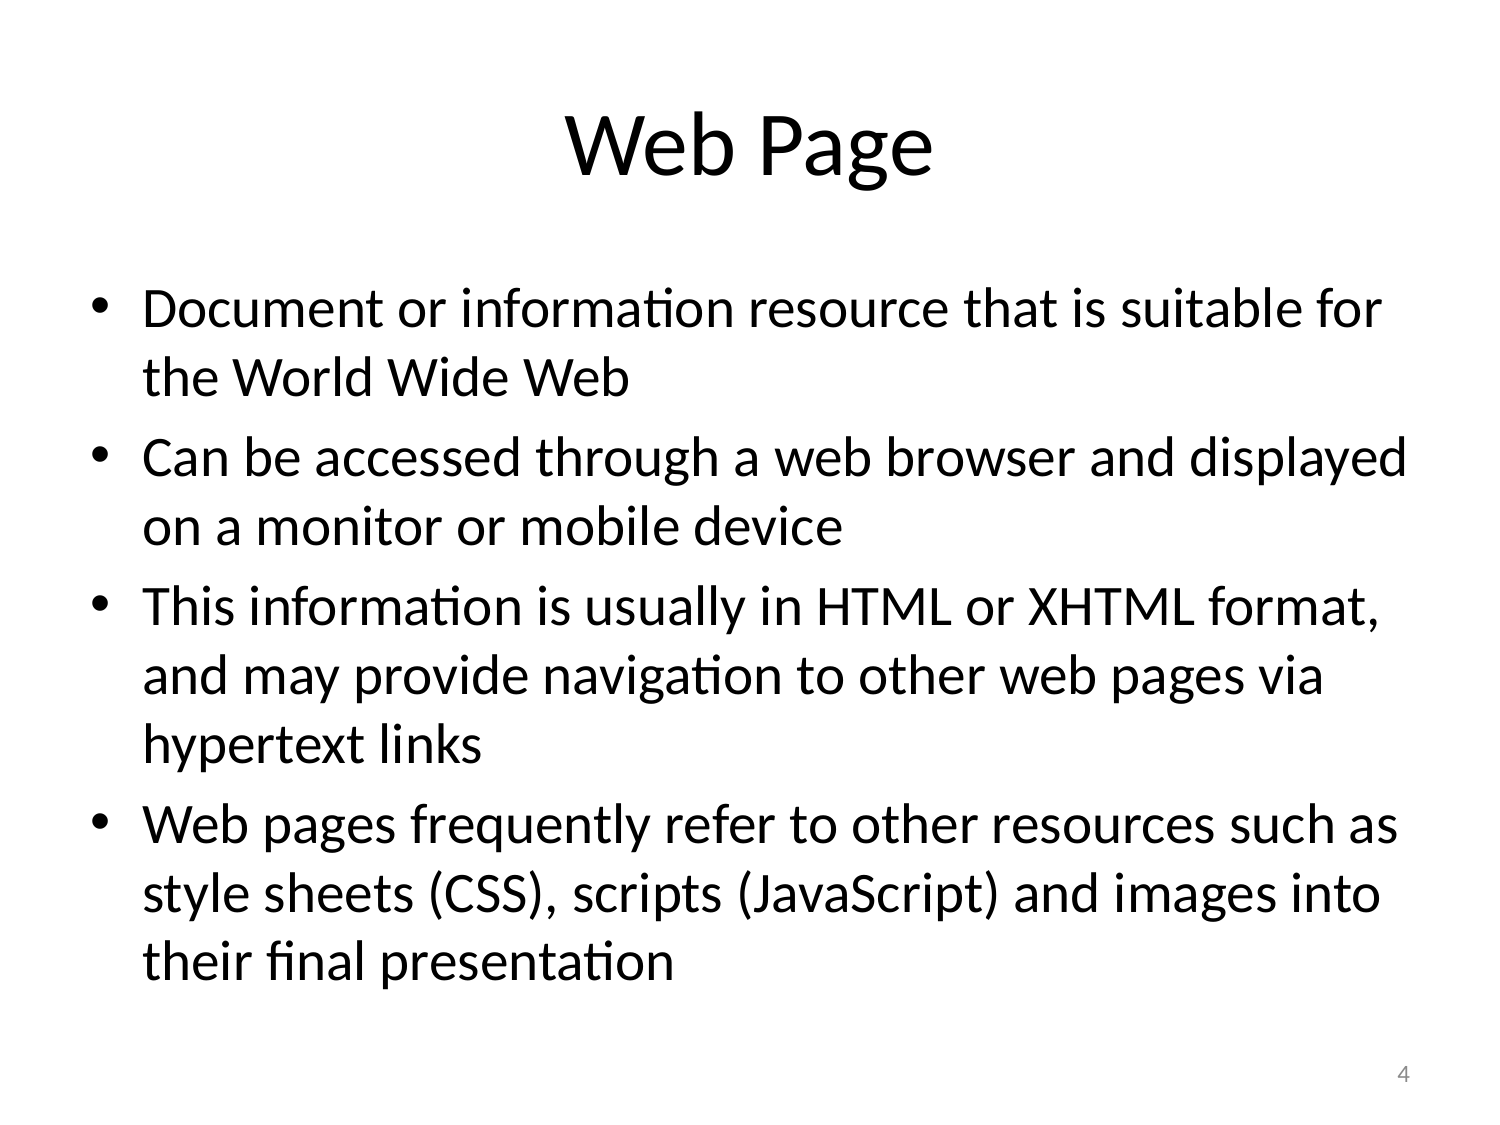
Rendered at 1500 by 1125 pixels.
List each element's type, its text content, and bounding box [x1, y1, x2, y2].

slide_number 4 [1074, 1042, 1425, 1103]
list Document or information resource that is suitable for the World Wide Web Can be accessed through a web browser and displayed on a monitor or mobile device This information is usually in HTML or XHTML format, and may provide navigation to other web pages via hypertext links Web pages frequently refer to other resources such as style sheets (CSS), scripts (JavaScript) and images into their final presentation [75, 262, 1425, 1005]
title Web Page [75, 45, 1425, 233]
